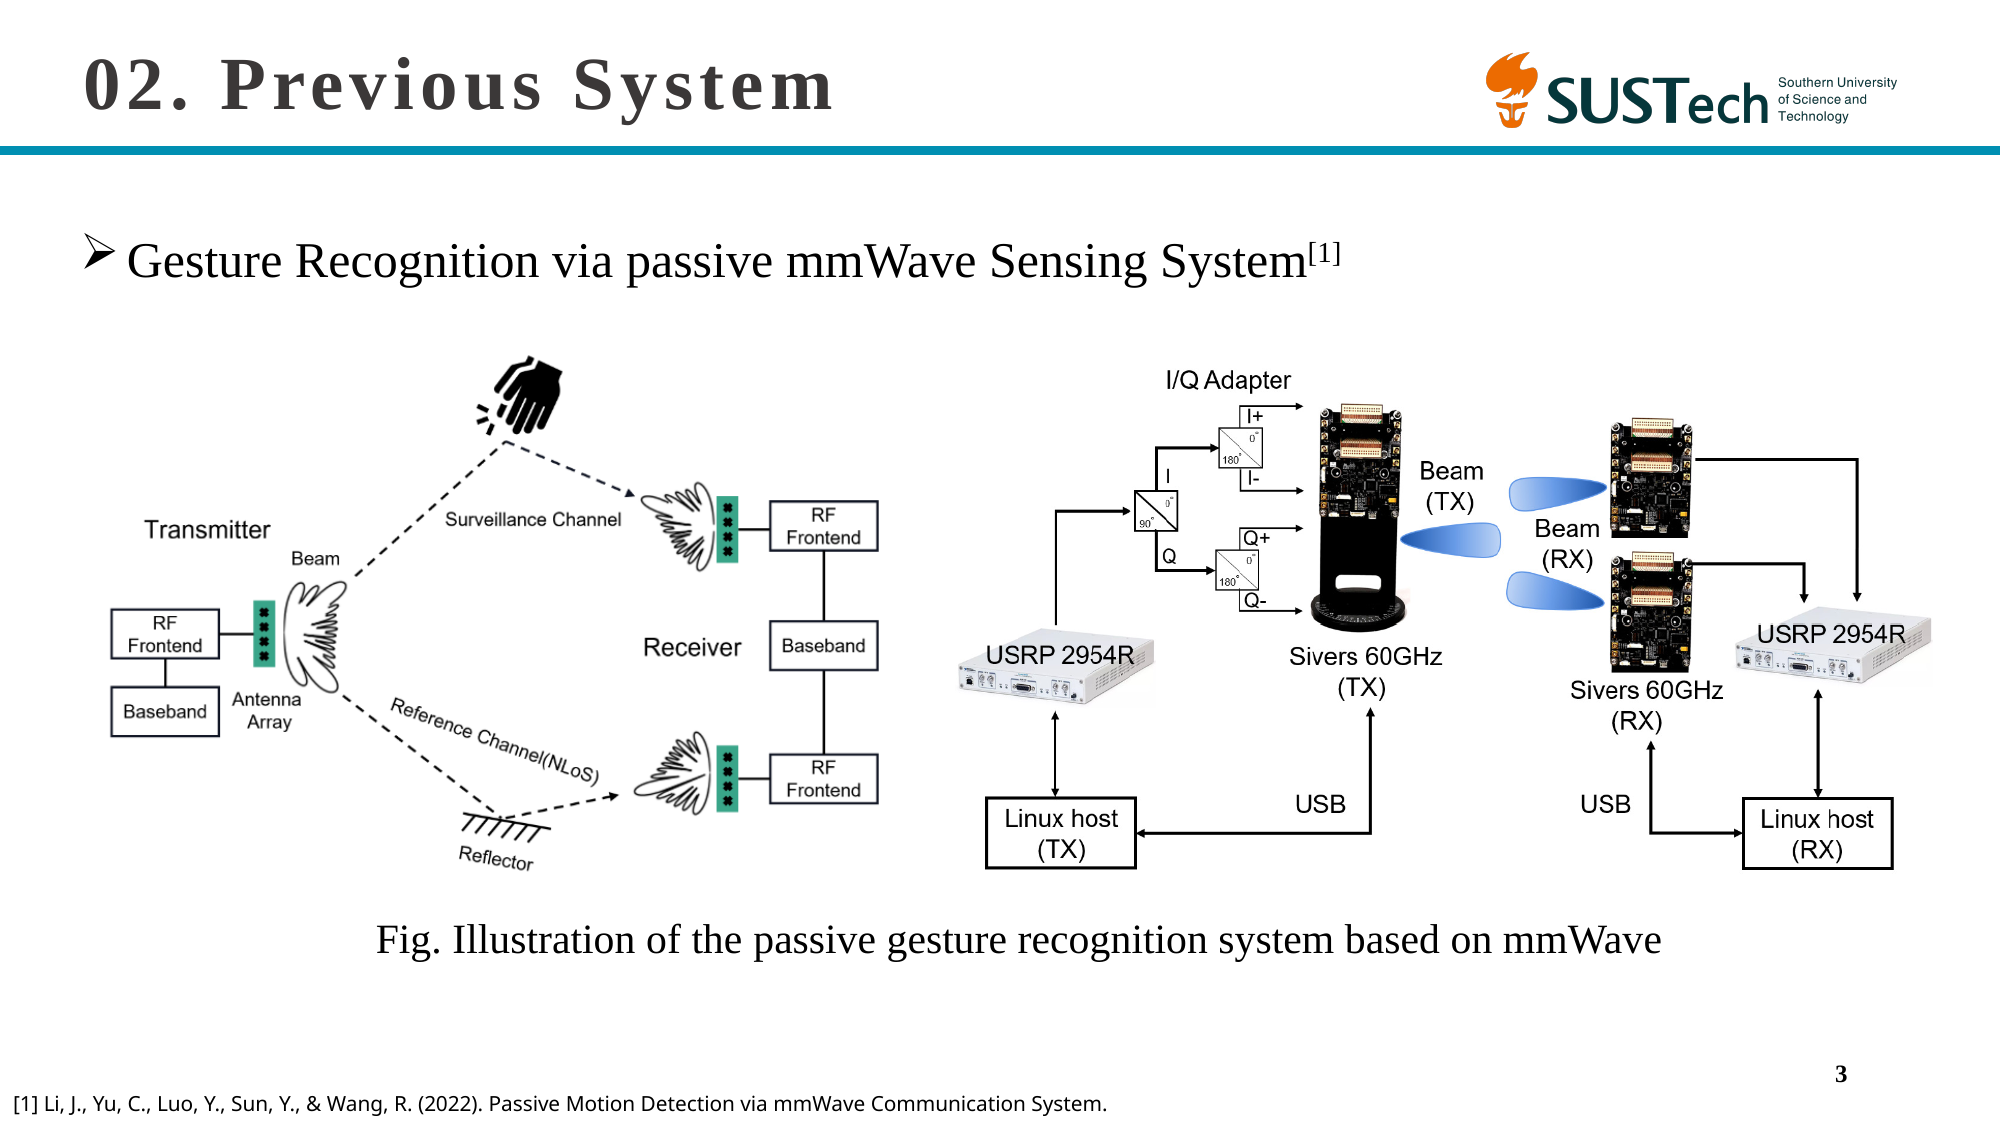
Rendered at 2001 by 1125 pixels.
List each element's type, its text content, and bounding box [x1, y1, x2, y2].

picture [1486, 52, 1897, 129]
slide_number 3 [1412, 1042, 1863, 1103]
text_box Gesture Recognition via passive mmWave Sensing System[1] [65, 219, 1360, 295]
text_box [1] Li, J., Yu, C., Luo, Y., Sun, Y., & Wang, R. (2022). Passive Motion Detection via mmWave Communication System. [0, 1083, 1692, 1124]
picture [96, 344, 910, 884]
text_box Fig. Illustration of the passive gesture recognition system based on mmWave [361, 904, 1968, 969]
picture [945, 359, 1940, 890]
text_box 02. Previous System [68, 27, 850, 132]
